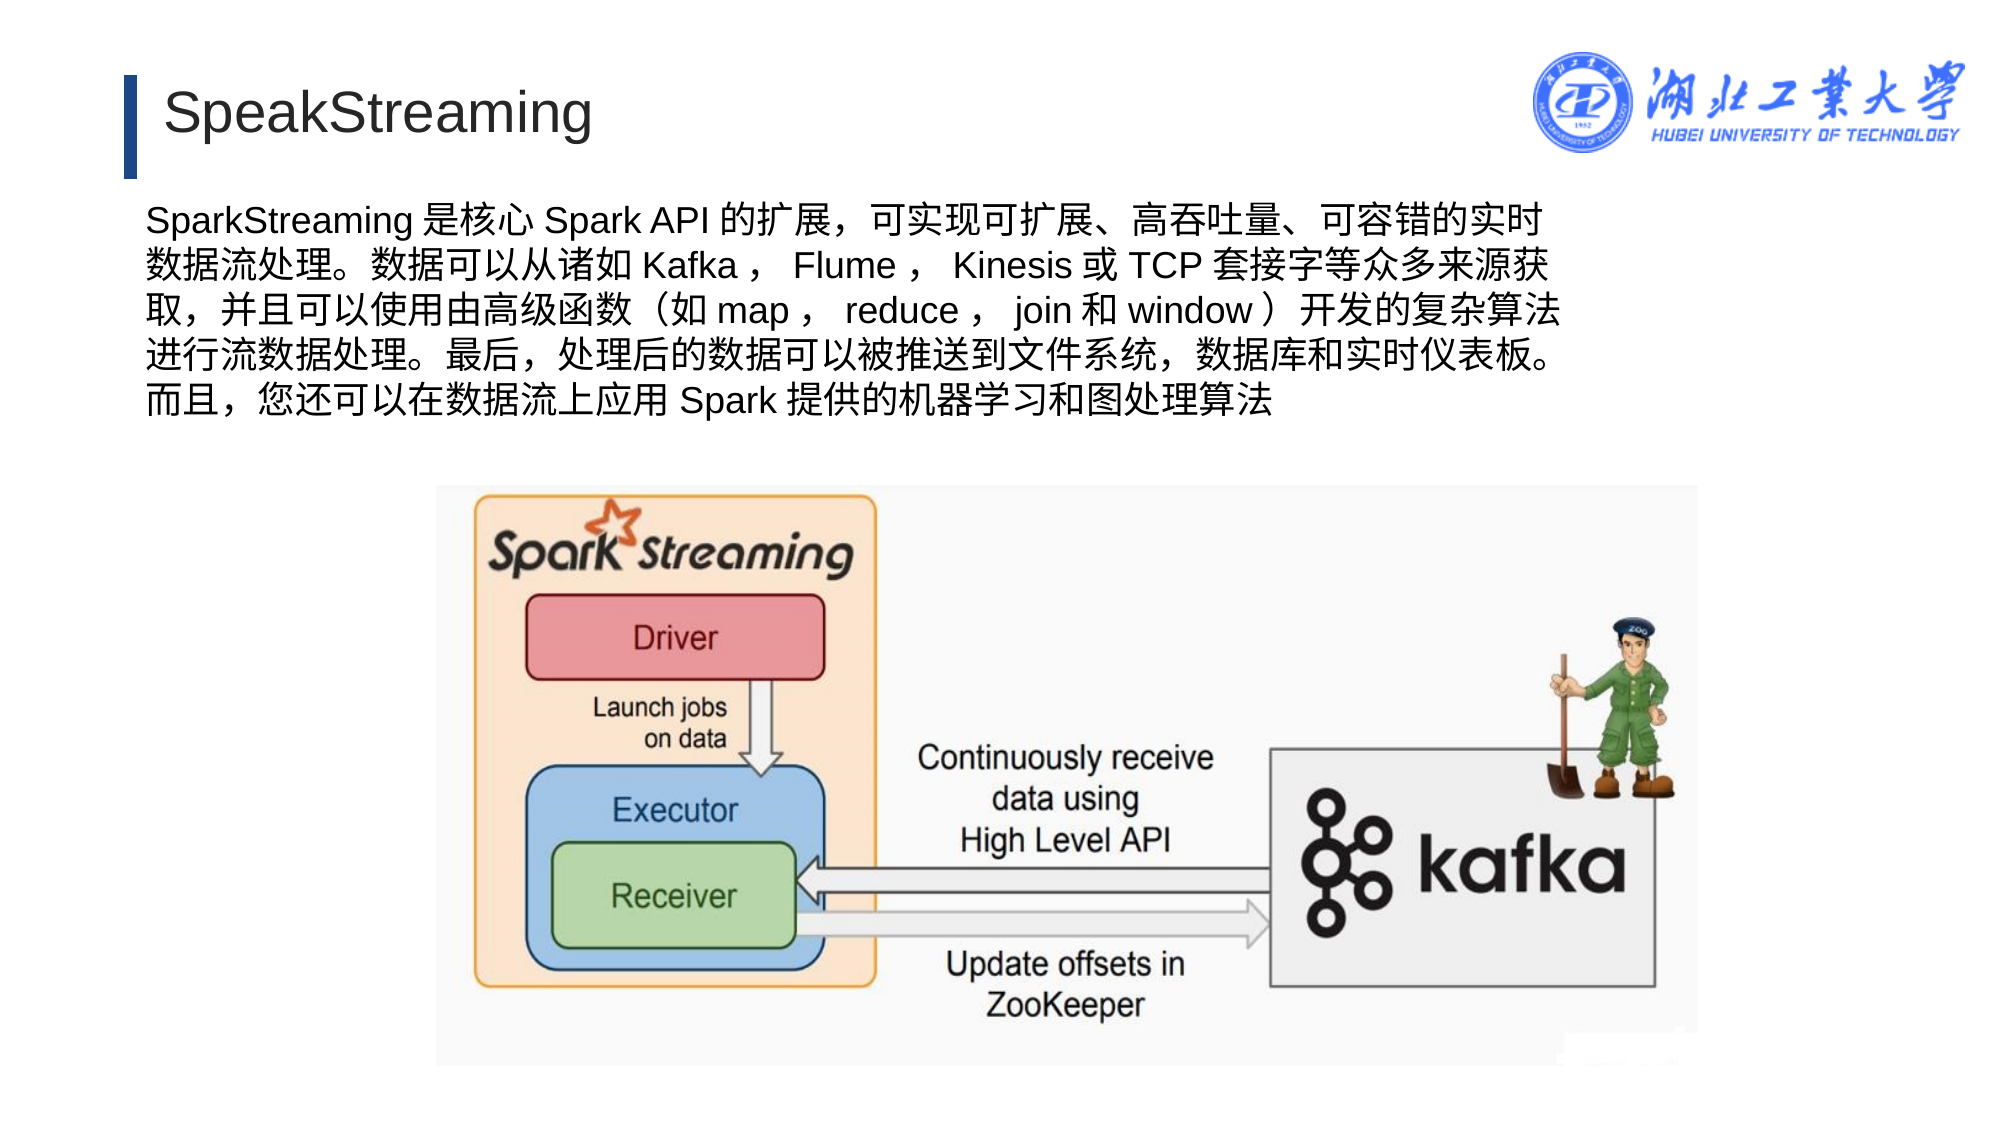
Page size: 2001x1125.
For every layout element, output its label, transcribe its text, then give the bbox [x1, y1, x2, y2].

picture [1532, 52, 1965, 153]
picture [436, 485, 1698, 1066]
text_box SparkStreaming是核心Spark API的扩展，可实现可扩展、高吞吐量、可容错的实时数据流处理。数据可以从诸如Kafka，Flume，Kinesis或TCP套接字等众多来源获取，并且可以使用由高级函数（如map，reduce，join和window）开发的复杂算法进行流数据处理。最后，处理后的数据可以被推送到文件系统，数据库和实时仪表板。而且，您还可以在数据流上应用Spark提供的机器学习和图处理算法 [130, 188, 1591, 474]
text_box SpeakStreaming [148, 67, 771, 152]
